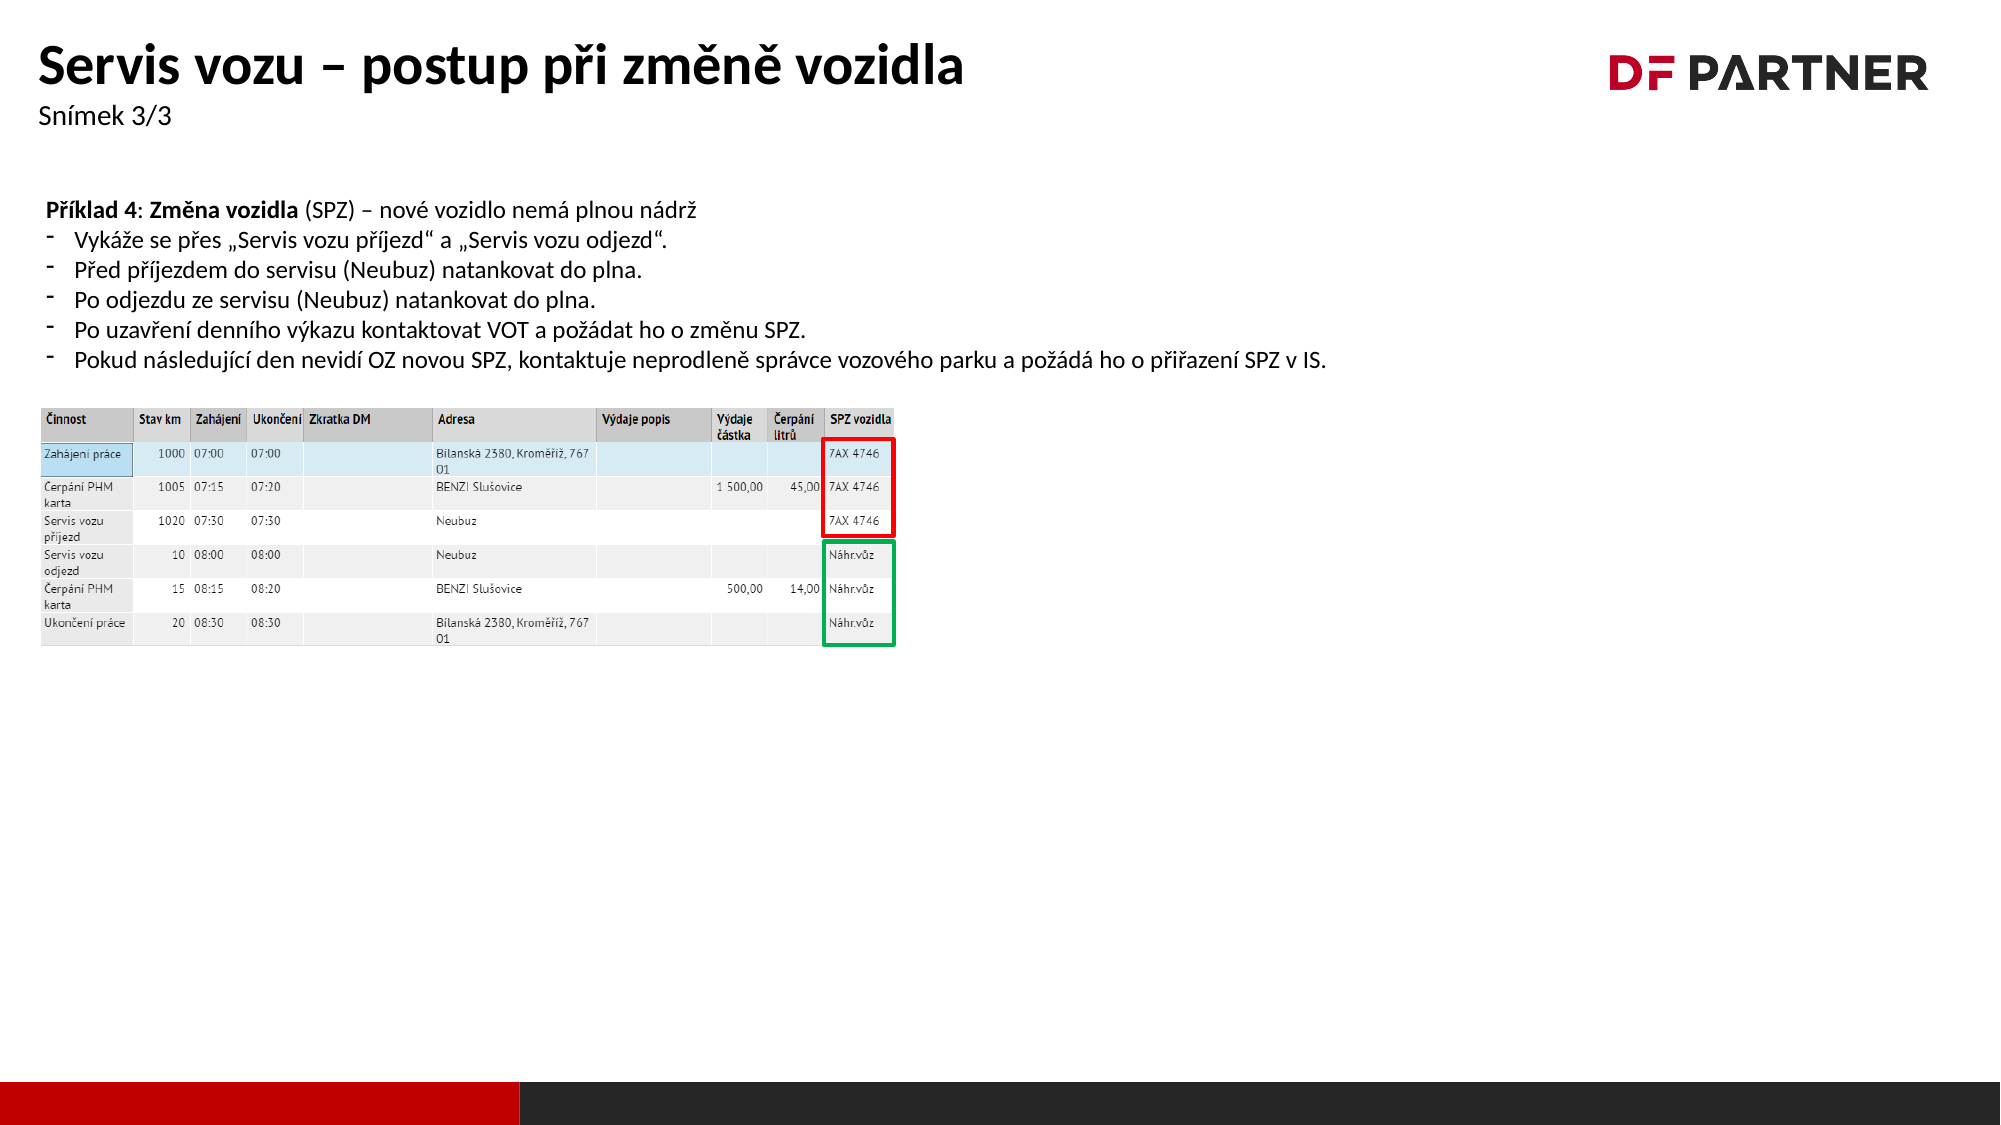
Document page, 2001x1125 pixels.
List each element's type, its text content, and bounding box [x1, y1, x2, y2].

text_box Příklad 4: Změna vozidla (SPZ) – nové vozidlo nemá plnou nádrž Vykáže se přes „Servis vozu příjezd“ a „Servis vozu odjezd“. Před příjezdem do servisu (Neubuz) natankovat do plna. Po odjezdu ze servisu (Neubuz) natankovat do plna. Po uzavření denního výkazu kontaktovat VOT a požádat ho o změnu SPZ. Pokud následující den nevidí OZ novou SPZ, kontaktuje neprodleně správce vozového parku a požádá ho o přiřazení SPZ v IS. [31, 186, 1449, 381]
picture [1595, 38, 1941, 108]
picture [40, 408, 894, 646]
title Servis vozu – postup při změně vozidla Snímek 3/3 [23, 19, 1579, 138]
